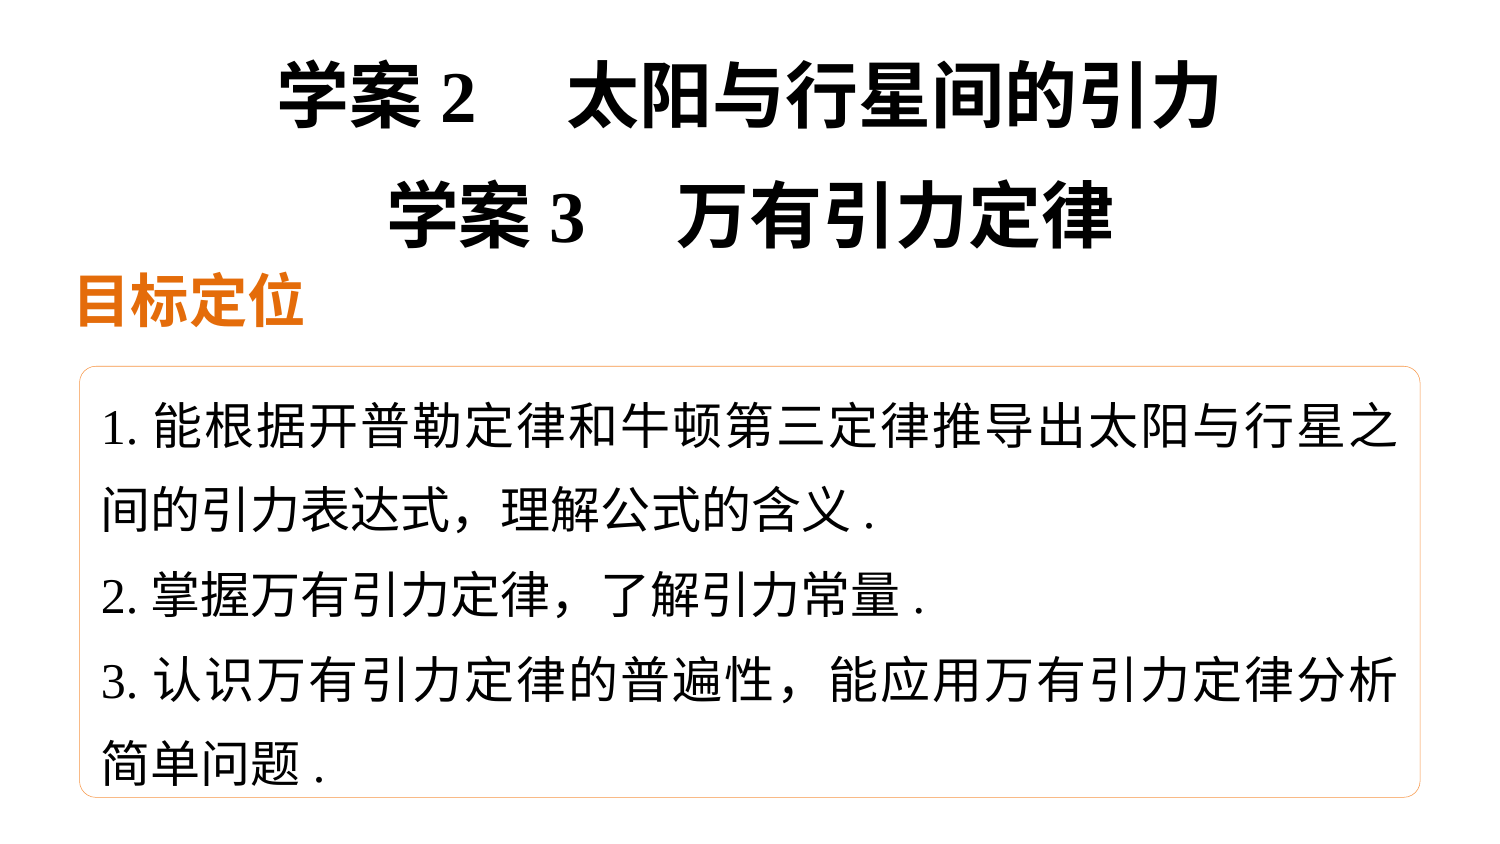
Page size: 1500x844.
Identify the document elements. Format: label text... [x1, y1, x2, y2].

text_box [77, 367, 86, 797]
text_box 学案2 太阳与行星间的引力 学案3 万有引力定律 [12, 9, 1489, 265]
text_box [1414, 367, 1423, 797]
text_box 1.能根据开普勒定律和牛顿第三定律推导出太阳与行星之间的引力表达式，理解公式的含义. 2.掌握万有引力定律，了解引力常量. 3.认识万有引力定律的普遍性，能应用万有引力定律分析简单问题. [86, 362, 1414, 800]
text_box 目标定位 [57, 265, 489, 342]
